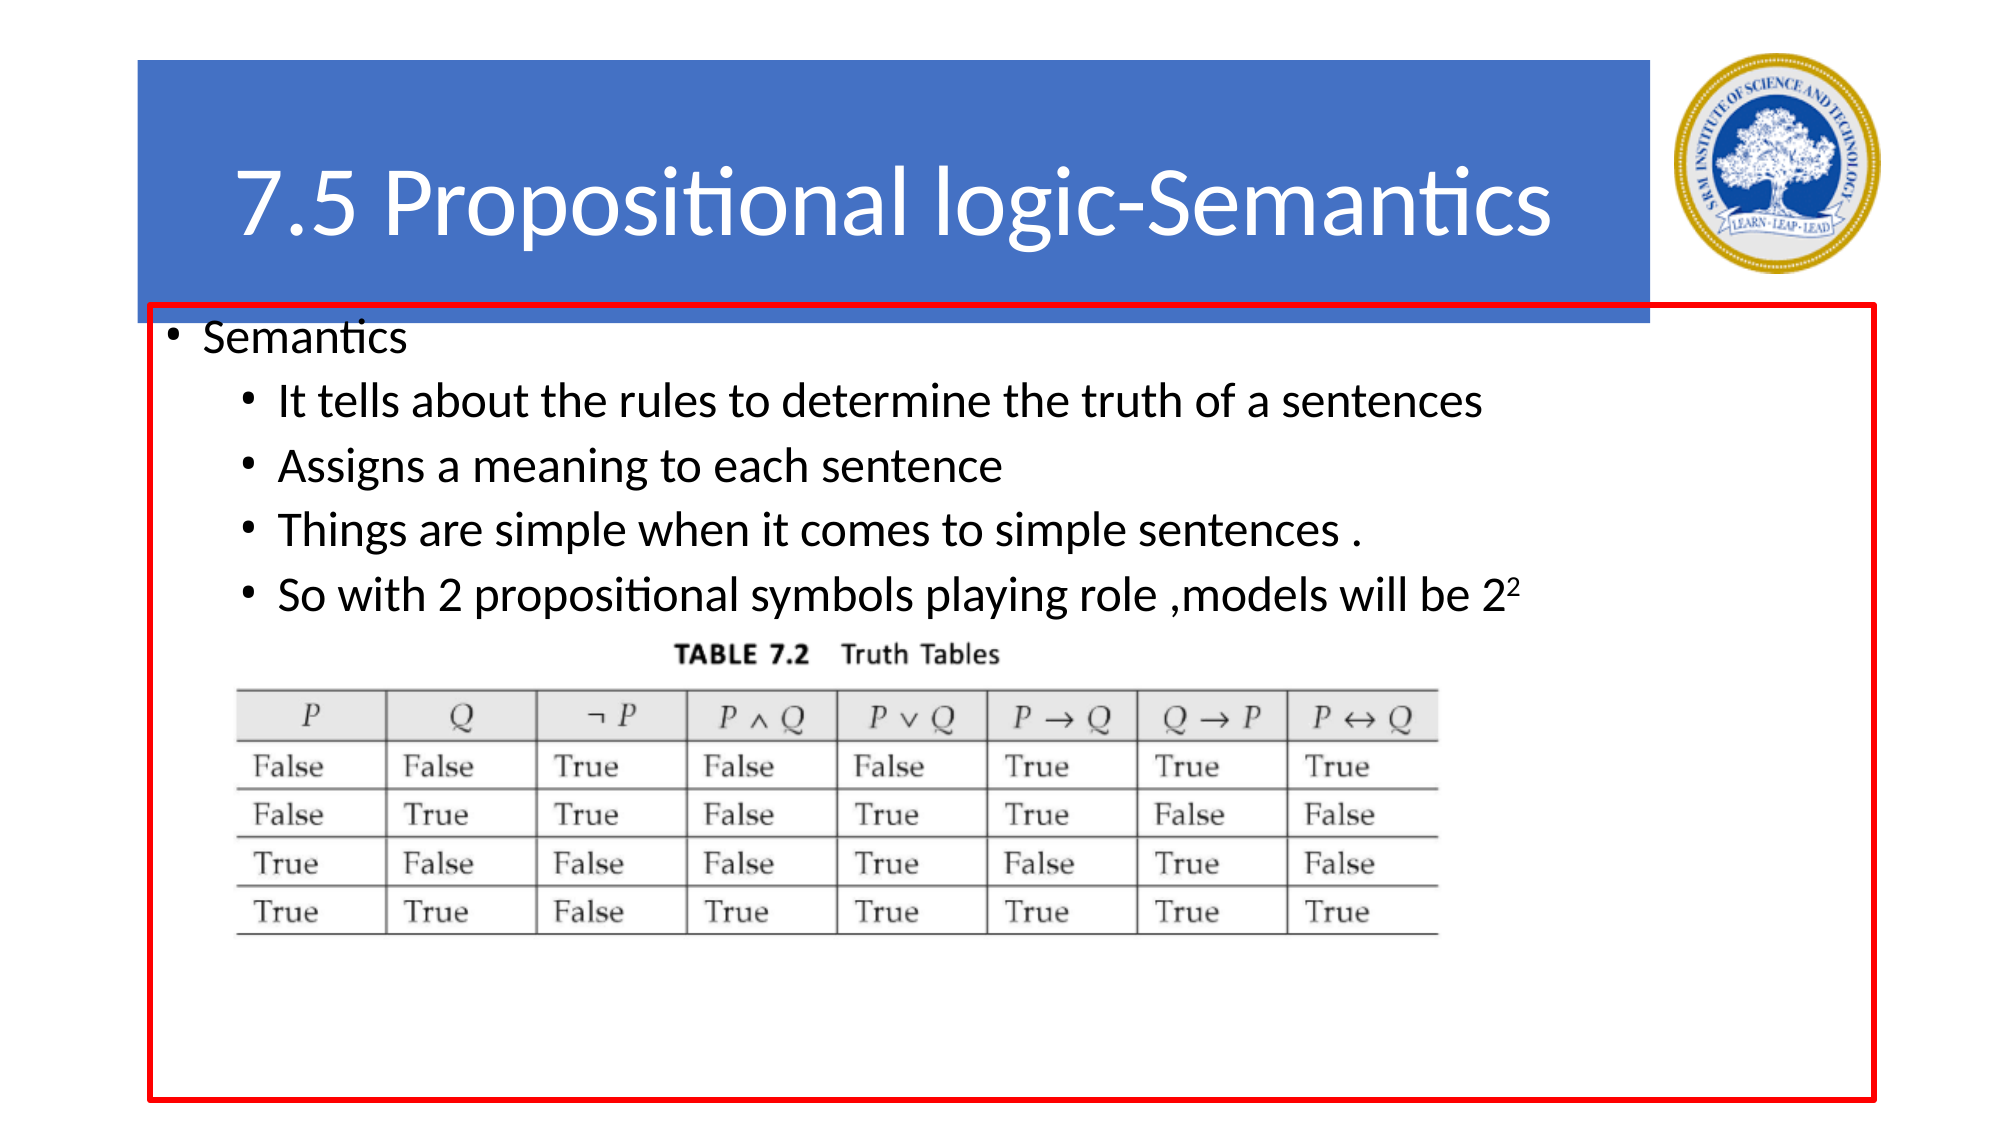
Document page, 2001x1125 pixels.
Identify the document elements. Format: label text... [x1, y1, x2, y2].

picture [1674, 53, 1881, 275]
title 7.5 Propositional logic-Semantics [137, 60, 1651, 324]
text_box Semantics It tells about the rules to determine the truth of a sentences Assigns a meaning to each sentence Things are simple when it comes to simple sentences . So with 2 propositional symbols playing role ,models will be 22 [162, 296, 1532, 696]
picture [192, 637, 1502, 968]
text_box [150, 305, 1874, 1101]
